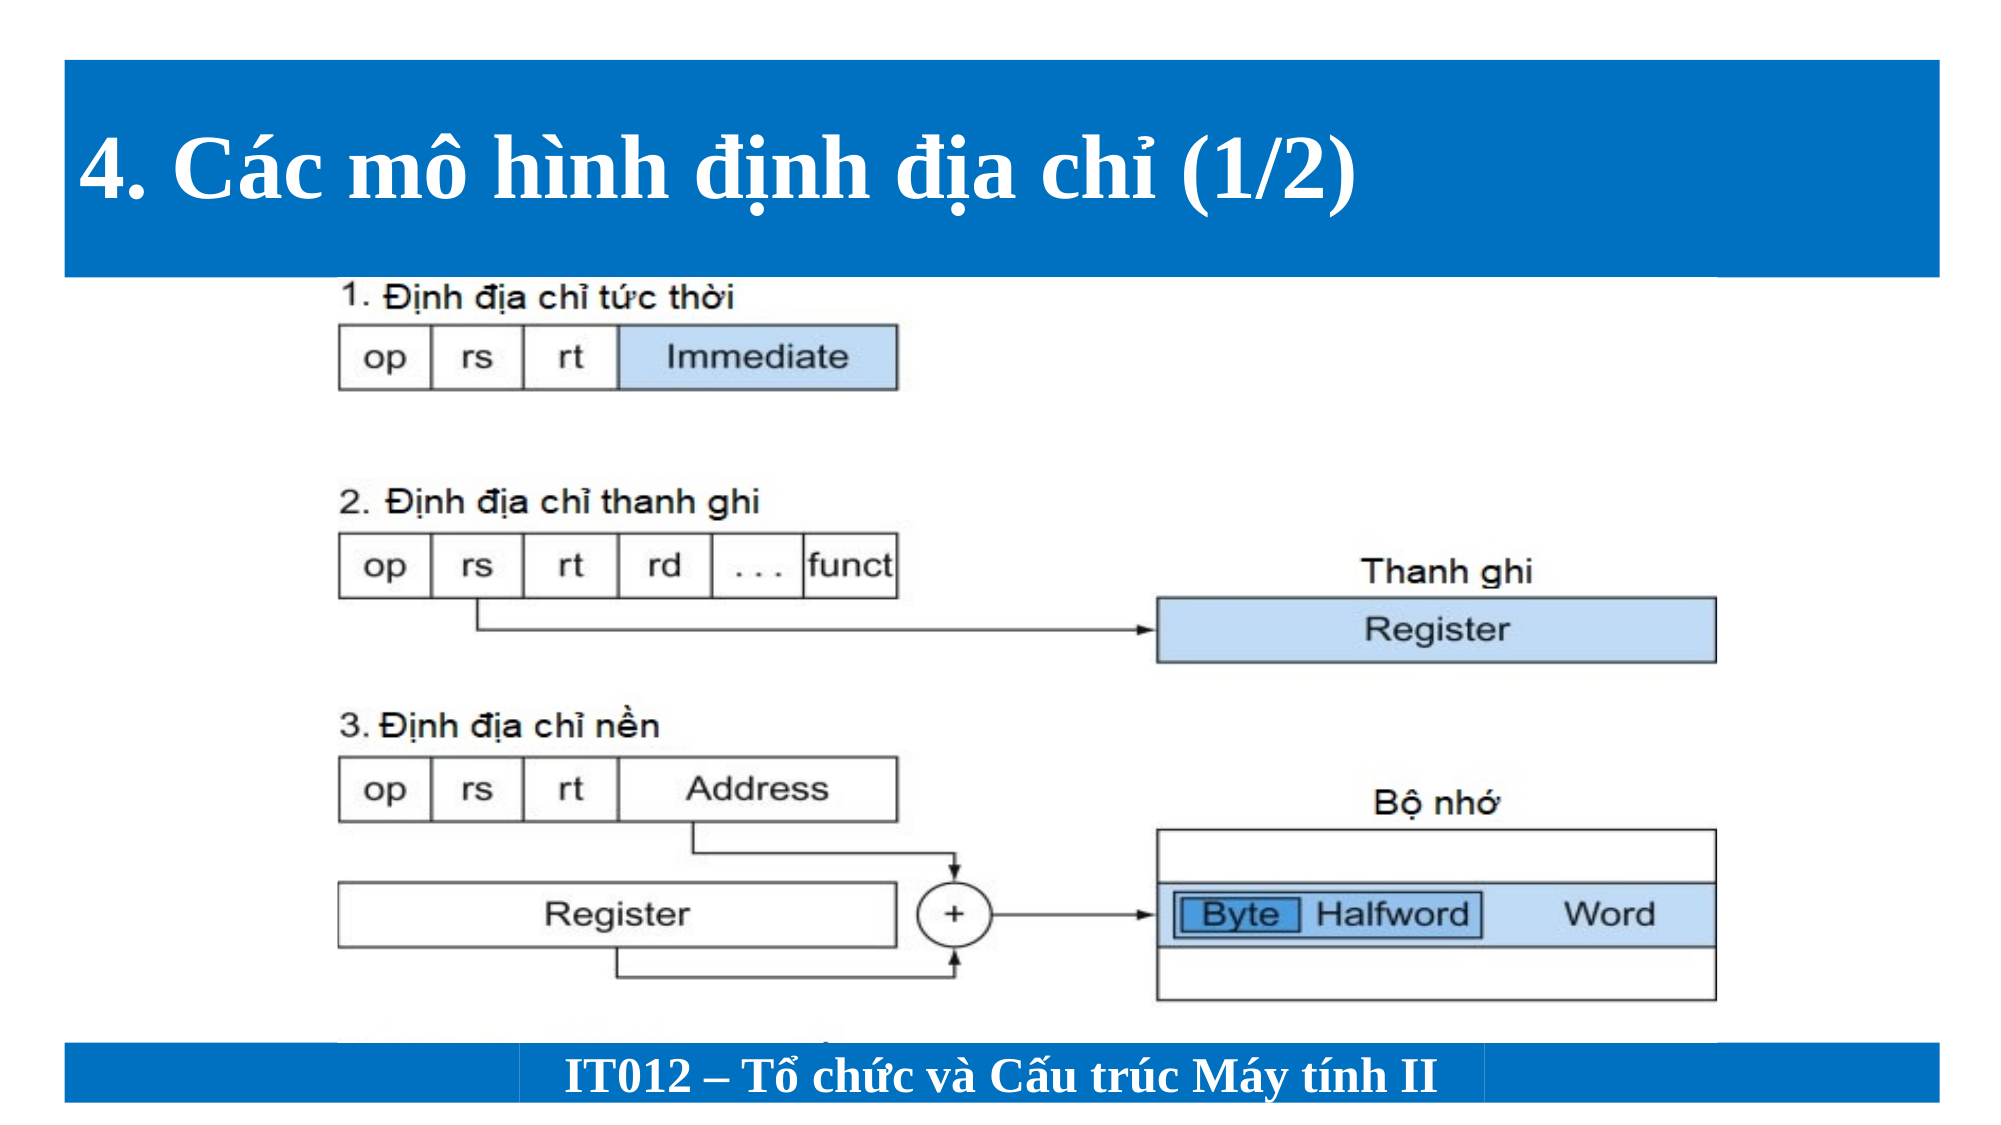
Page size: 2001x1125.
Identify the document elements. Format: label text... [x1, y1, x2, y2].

slide_number [64, 1042, 520, 1103]
title 4. Các mô hình định địa chỉ (1/2) [64, 59, 1940, 278]
picture [337, 277, 1718, 1043]
